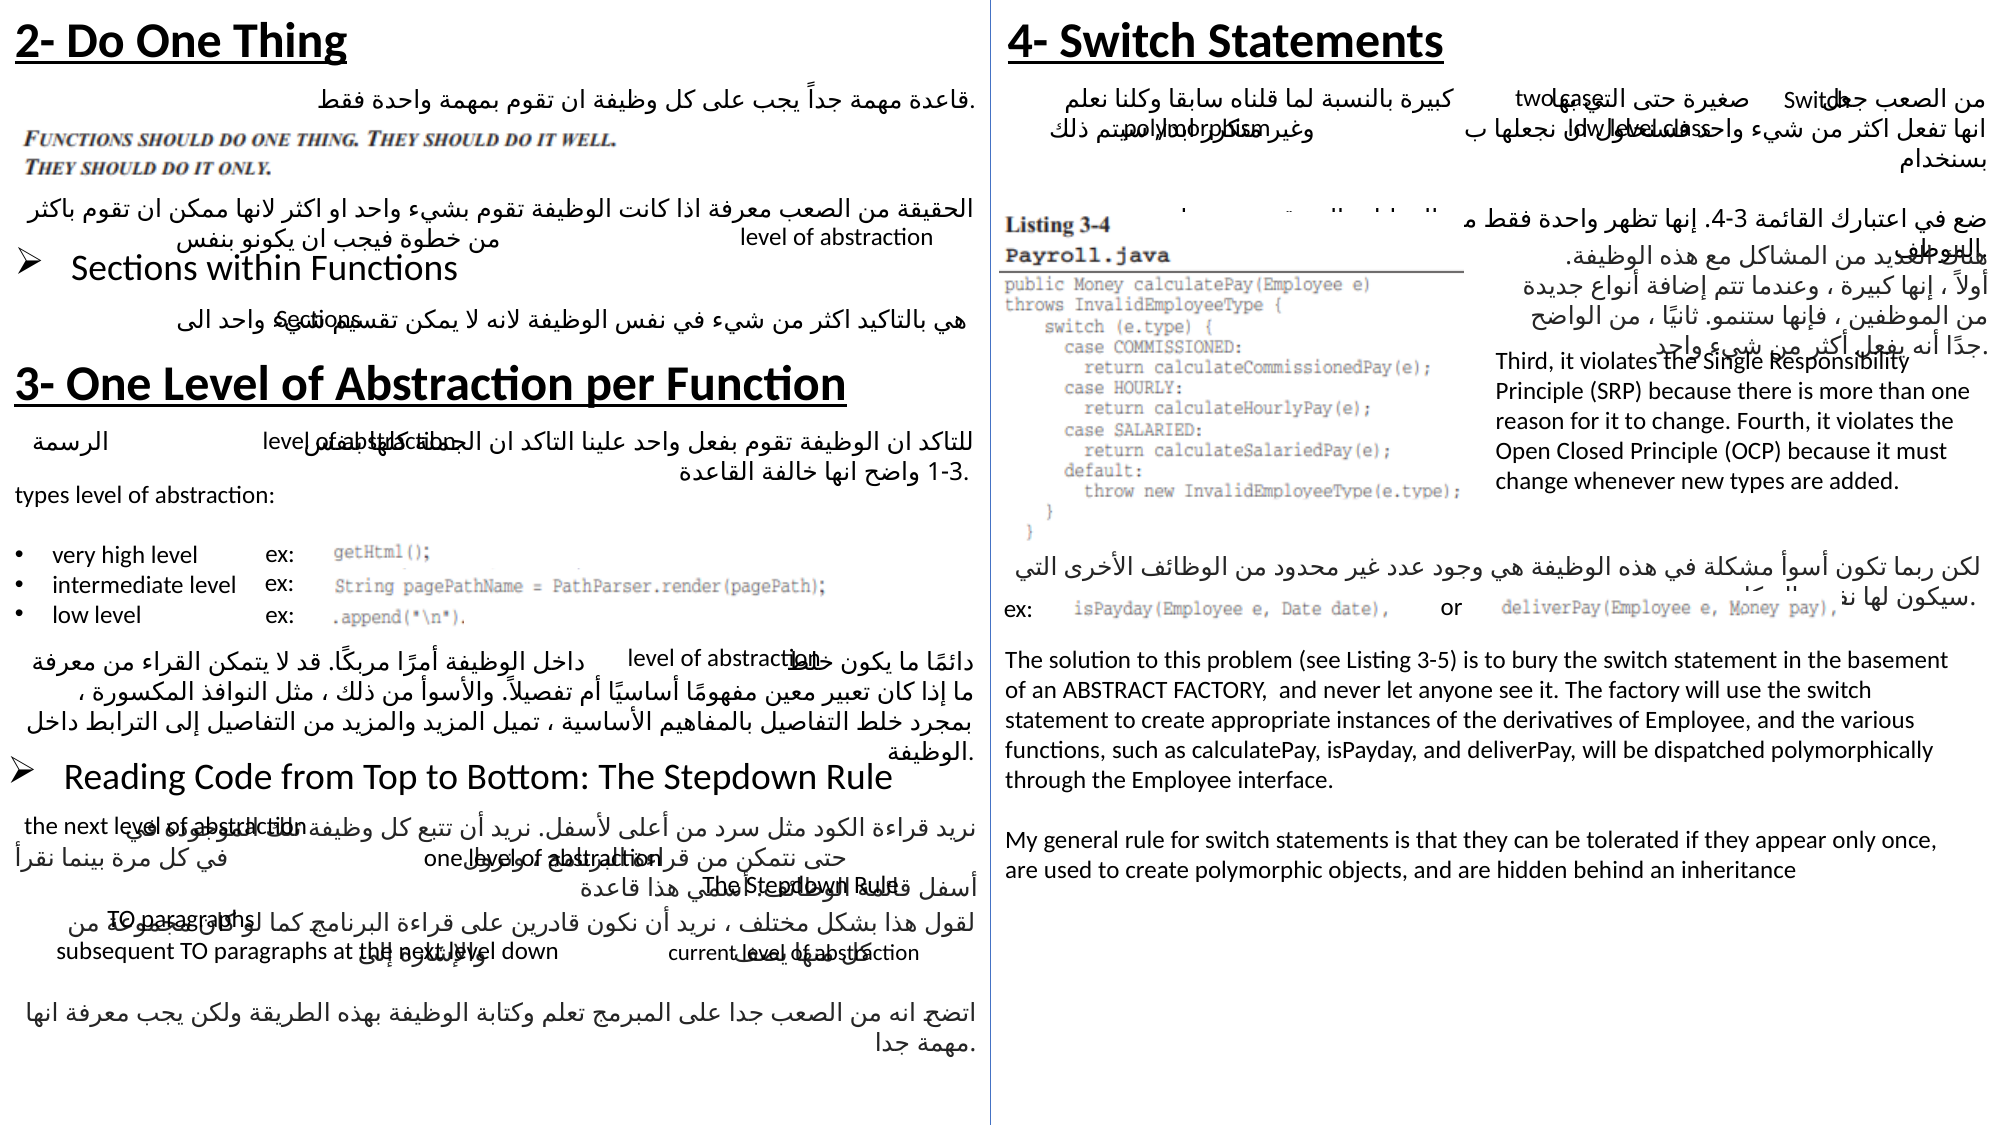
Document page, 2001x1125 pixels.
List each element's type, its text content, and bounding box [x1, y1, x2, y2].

text_box لكن ربما تكون أسوأ مشكلة في هذه الوظيفة هي وجود عدد غير محدود من الوظائف الأخرى التي سيكون لها نفس الهيكل. [997, 543, 1998, 618]
text_box level of abstraction [725, 212, 949, 258]
text_box للتاكد ان الوظيفة تقوم بفعل واحد علينا التاكد ان الجملة كلها بنفس الرسمة 3-1 واضح انها خالفة القاعدة. [0, 418, 990, 493]
text_box The Stepdown Rule [687, 861, 915, 899]
text_box 4- Switch Statements [992, 0, 1466, 75]
text_box current level of abstraction [653, 929, 936, 972]
picture [1066, 591, 1398, 626]
text_box ex: [250, 558, 321, 591]
text_box polymorphism [1108, 103, 1286, 149]
text_box or [1425, 583, 1478, 628]
text_box ex: [991, 584, 1060, 630]
text_box لقول هذا بشكل مختلف ، نريد أن نكون قادرين على قراءة البرنامج كما لو كان مجموعة من كل منها يصف والإشارة إلى اتضح انه من الصعب جدا على المبرمج تعلم وكتابة الوظيفة بهذه الطريقة ولكن يجب معرفة انها مهمة جدا. [7, 899, 990, 1064]
text_box 2- Do One Thing [0, 0, 367, 75]
text_box ex: [250, 591, 322, 636]
picture [1499, 591, 1842, 622]
text_box Third, it violates the Single Responsibility Principle (SRP) because there is more than one reason for it to change. Fourth, it violates the Open Closed Principle (OCP) because it must change whenever new types are added. [1480, 337, 2000, 502]
text_box two case [1500, 74, 1620, 120]
text_box one level of abstraction [409, 834, 678, 879]
text_box الحقيقة من الصعب معرفة اذا كانت الوظيفة تقوم بشيء واحد او اكثر لانها ممكن ان تقوم باكثر من خطوة فيجب ان يكونو بنفس [0, 185, 990, 260]
picture [330, 539, 830, 602]
text_box Sections [261, 294, 376, 340]
picture [16, 121, 621, 186]
text_box low level class [1553, 103, 1732, 149]
text_box نريد قراءة الكود مثل سرد من أعلى لأسفل. نريد أن تتبع كل وظيفة تلك الموجودة في حتى نتمكن من قراءة البرنامج ، ونزول في كل مرة بينما نقرأ أسفل قائمة الوظائف. أسمي هذا قاعدة [0, 804, 990, 909]
text_box TO paragraphs [92, 895, 270, 927]
text_box هناك العديد من المشاكل مع هذه الوظيفة. أولاً ، إنها كبيرة ، وعندما تتم إضافة أنواع جديدة من الموظفين ، فإنها ستنمو. ثانيًا ، من الواضح جدًا أنه يفعل أكثر من شيء واحد. [1503, 232, 2000, 337]
text_box ex: [250, 530, 322, 575]
text_box 3- One Level of Abstraction per Function [0, 343, 864, 418]
text_box Reading Code from Top to Bottom: The Stepdown Rule [0, 744, 919, 804]
text_box types level of abstraction: very high level intermediate level low level [0, 471, 387, 636]
text_box level of abstraction [247, 416, 472, 462]
text_box subsequent TO paragraphs at the next level down [41, 927, 575, 972]
text_box هي بالتاكيد اكثر من شيء في نفس الوظيفة لانه لا يمكن تقسيم شيء واحد الى [0, 296, 990, 341]
text_box The solution to this problem (see Listing 3-5) is to bury the switch statement in the basement of an ABSTRACT FACTORY, and never let anyone see it. The factory will use the switch statement to create appropriate instances of the derivatives of Employee, and the various functions, such as calculatePay, isPayday, and deliverPay, will be dispatched polymorphically through the Employee interface. My general rule for switch statements is that they can be tolerated if they appear only once, are used to create polymorphic objects, and are hidden behind an inheritance [991, 636, 1991, 891]
text_box the next level of abstraction [9, 802, 323, 848]
text_box Sections within Functions [0, 235, 475, 296]
picture [999, 212, 1464, 544]
text_box قاعدة مهمة جداً يجب على كل وظيفة ان تقوم بمهمة واحدة فقط. [0, 75, 990, 121]
text_box Switch [1769, 75, 1866, 121]
text_box من الصعب جعل صغيرة حتى التي بها كبيرة بالنسبة لما قلناه سابقا وكلنا نعلم انها تفعل اكثر من شيء واحد فسنحاول ان نجعلها ب وغير متكرر ابدا, سيتم ذلك بسنخدام ضع في اعتبارك القائمة 3-4. إنها تظهر واحدة فقط من العمليات التي قد تعتمد على نوع الموظف. [1012, 75, 2000, 271]
text_box دائمًا ما يكون خلط داخل الوظيفة أمرًا مربكًا. قد لا يتمكن القراء من معرفة ما إذا كان تعبير معين مفهومًا أساسيًا أم تفصيلاً. والأسوأ من ذلك ، مثل النوافذ المكسورة ، بمجرد خلط التفاصيل بالمفاهيم الأساسية ، تميل المزيد والمزيد من التفاصيل إلى الترابط داخل الوظيفة. [0, 638, 989, 773]
text_box level of abstraction [612, 634, 837, 680]
picture [330, 603, 464, 633]
